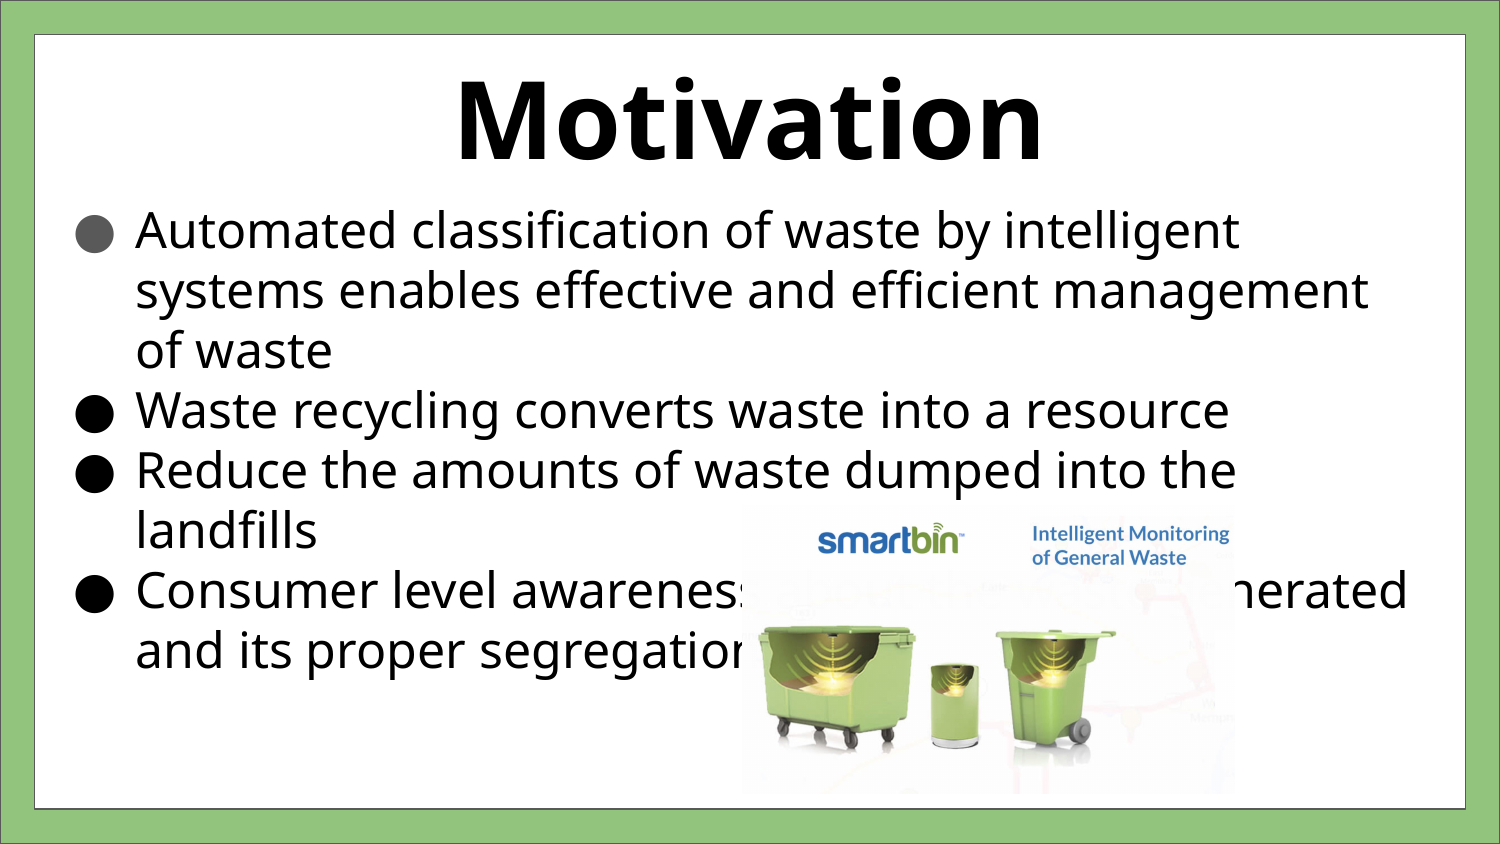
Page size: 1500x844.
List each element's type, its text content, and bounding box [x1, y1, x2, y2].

text_box [0, 0, 1500, 844]
subtitle Automated classification of waste by intelligent systems enables effective and efficient management of waste Waste recycling converts waste into a resource Reduce the amounts of waste dumped into the landfills Consumer level awareness about the waste generated and its proper segregation [45, 183, 1444, 792]
picture [742, 504, 1236, 794]
title Motivation [51, 35, 1449, 197]
